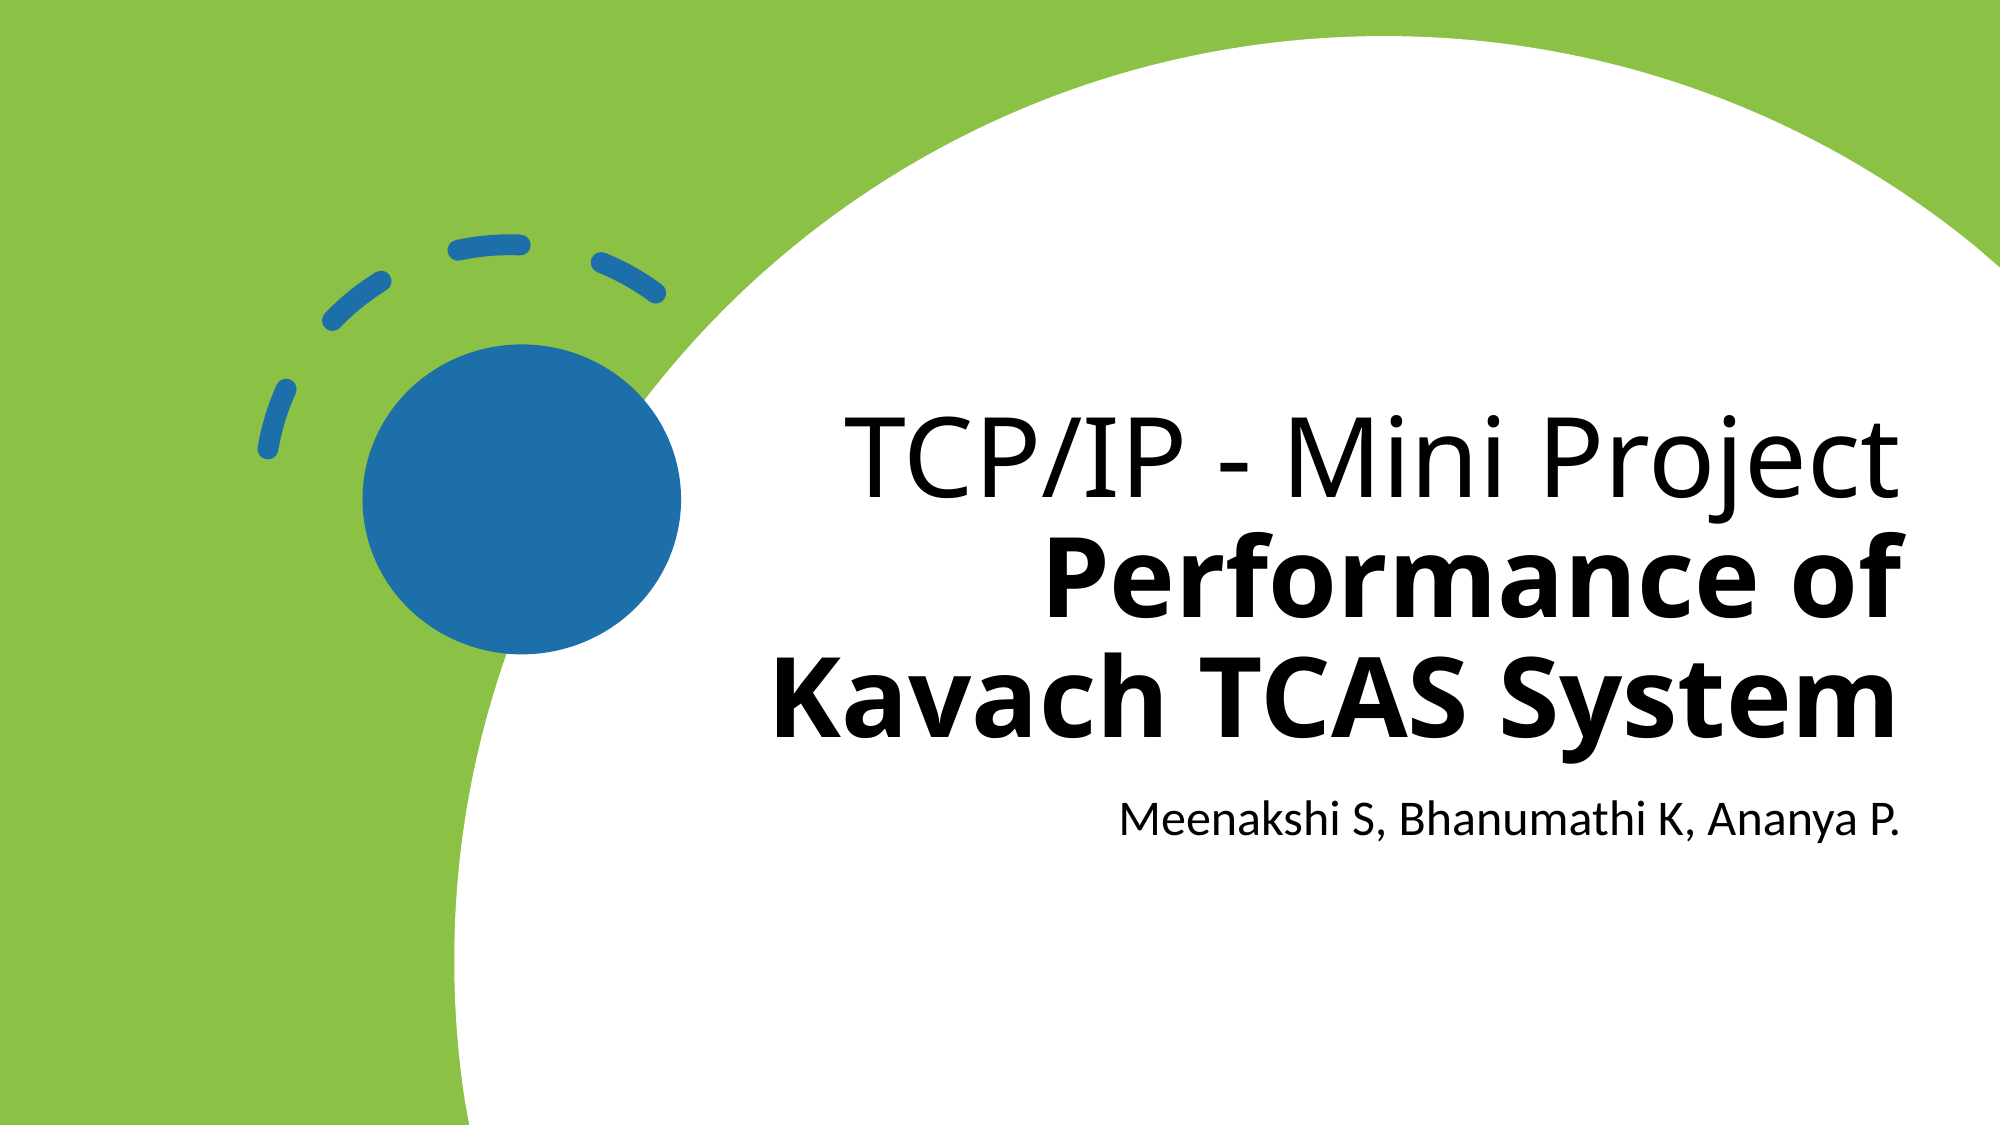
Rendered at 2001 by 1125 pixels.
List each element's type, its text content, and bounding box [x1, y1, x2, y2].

subtitle Meenakshi S, Bhanumathi K, Ananya P. [662, 784, 1917, 1003]
text_box [361, 373, 662, 656]
title TCP/IP - Mini Project Performance of Kavach TCAS System [662, 318, 1917, 770]
text_box [0, 0, 2000, 1125]
text_box [267, 244, 676, 490]
text_box [453, 35, 2000, 1125]
